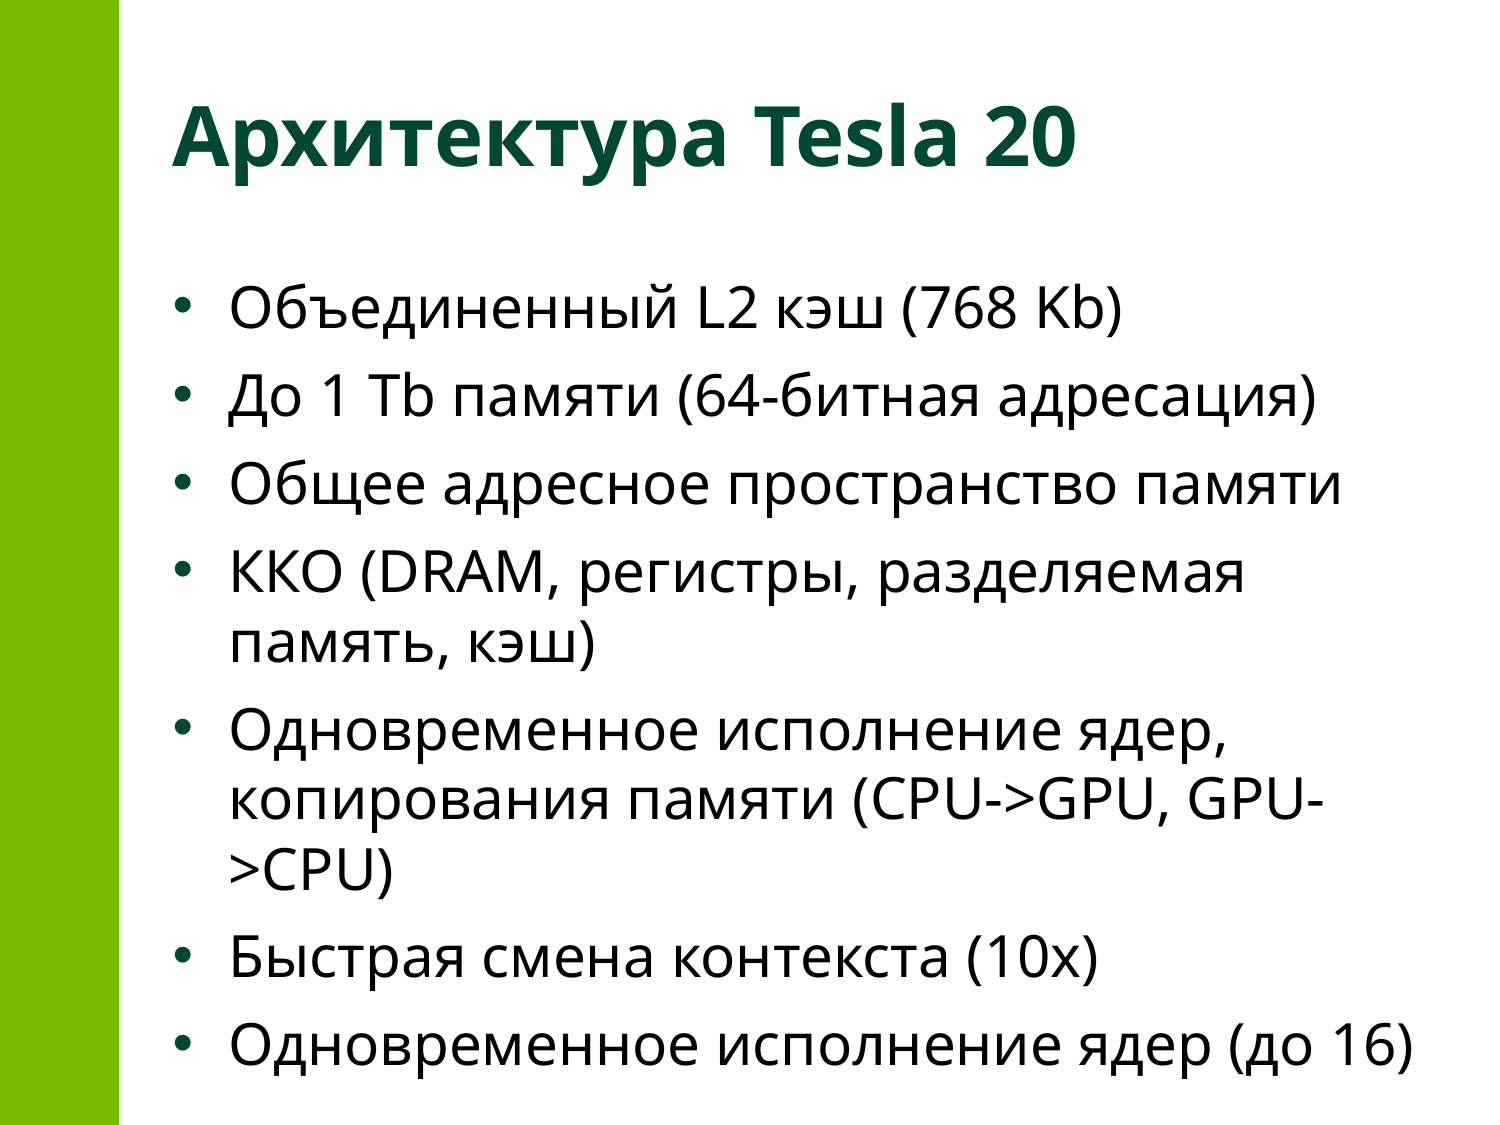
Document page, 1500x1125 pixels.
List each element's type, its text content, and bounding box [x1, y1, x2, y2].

list Объединенный L2 кэш (768 Kb) До 1 Tb памяти (64-битная адресация) Общее адресное пространство памяти ККО (DRAM, регистры, разделяемая память, кэш) Одновременное исполнение ядер, копирования памяти (CPU->GPU, GPU->CPU) Быстрая смена контекста (10x) Одновременное исполнение ядер (до 16) [157, 262, 1444, 1006]
title Архитектура Tesla 20 [157, 44, 1444, 234]
